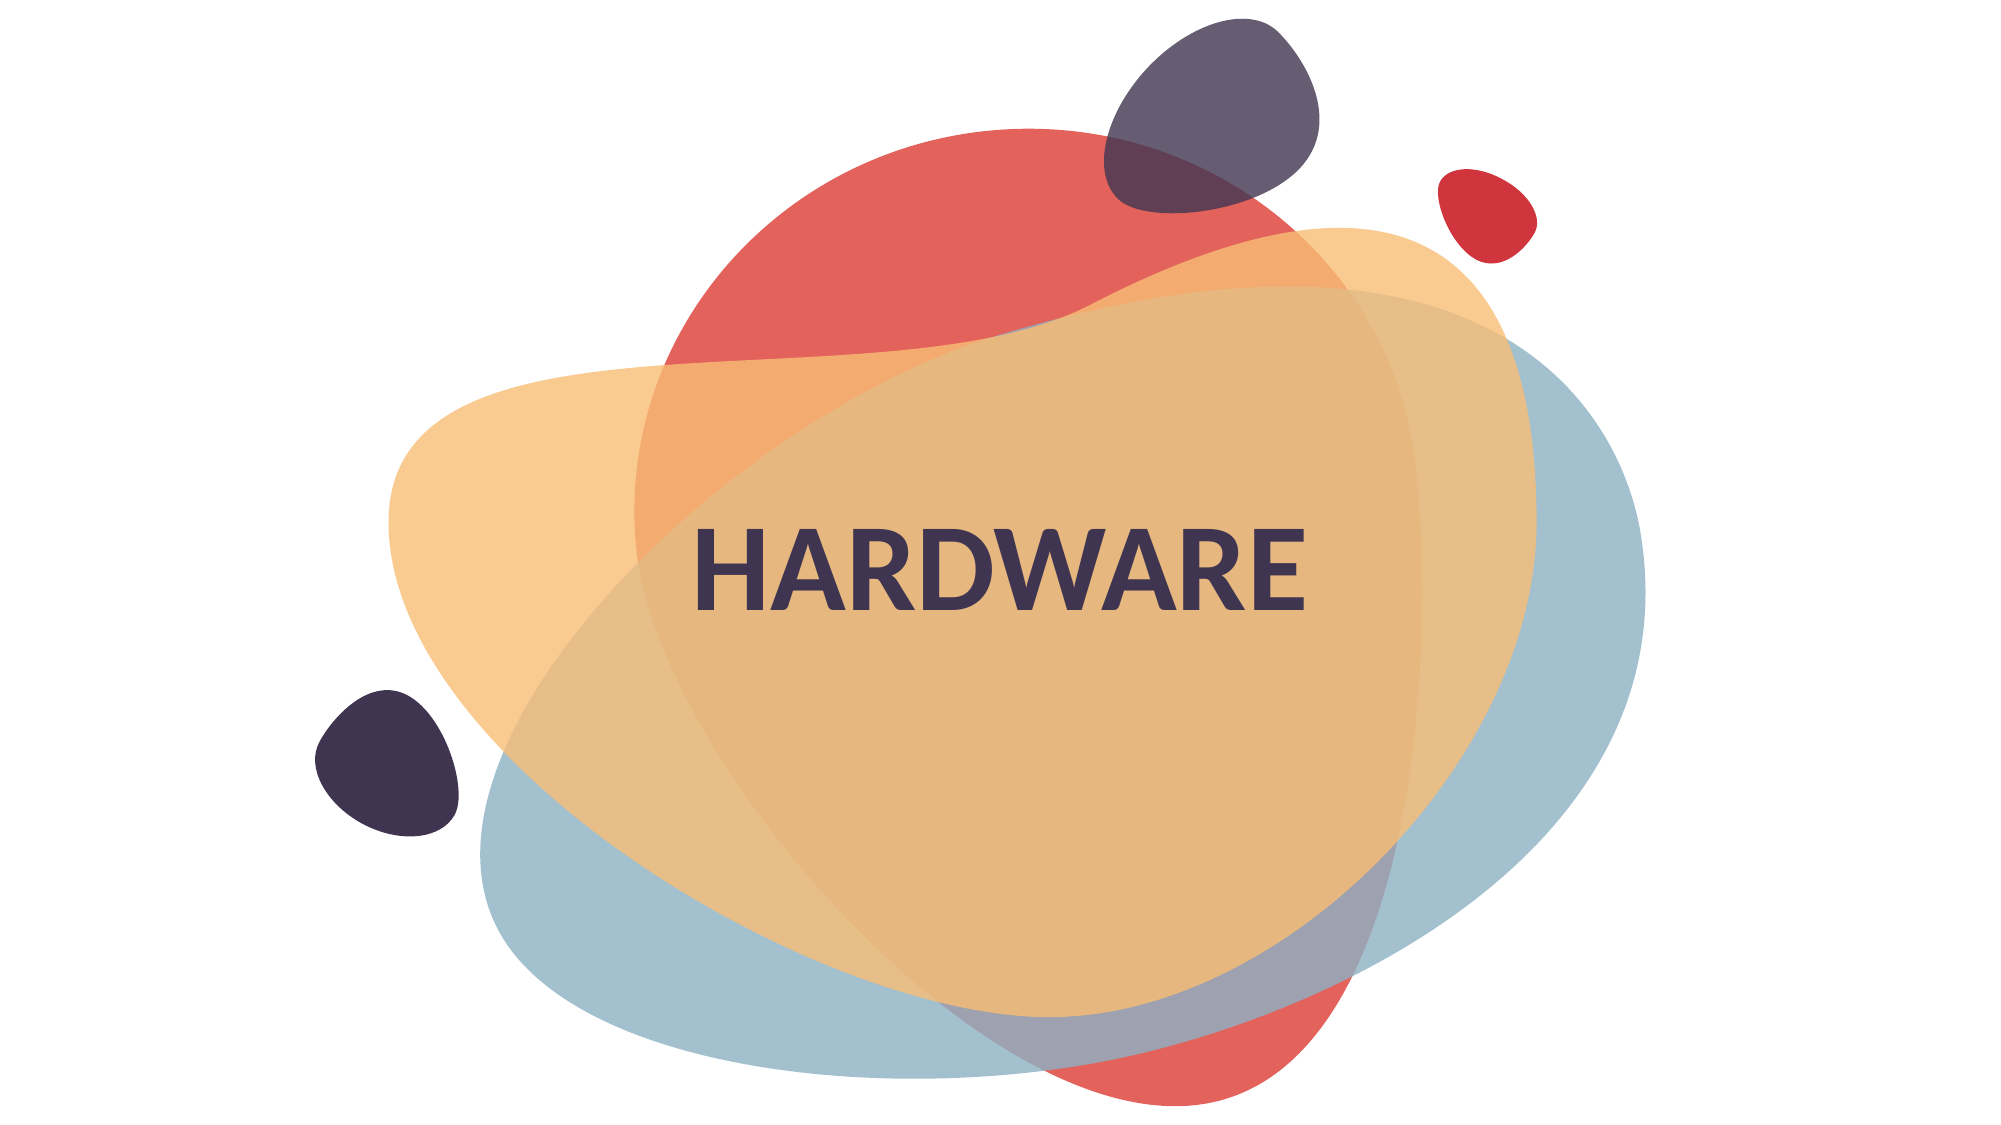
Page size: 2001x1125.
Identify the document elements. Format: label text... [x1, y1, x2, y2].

title HARDWARE [518, 479, 1482, 646]
